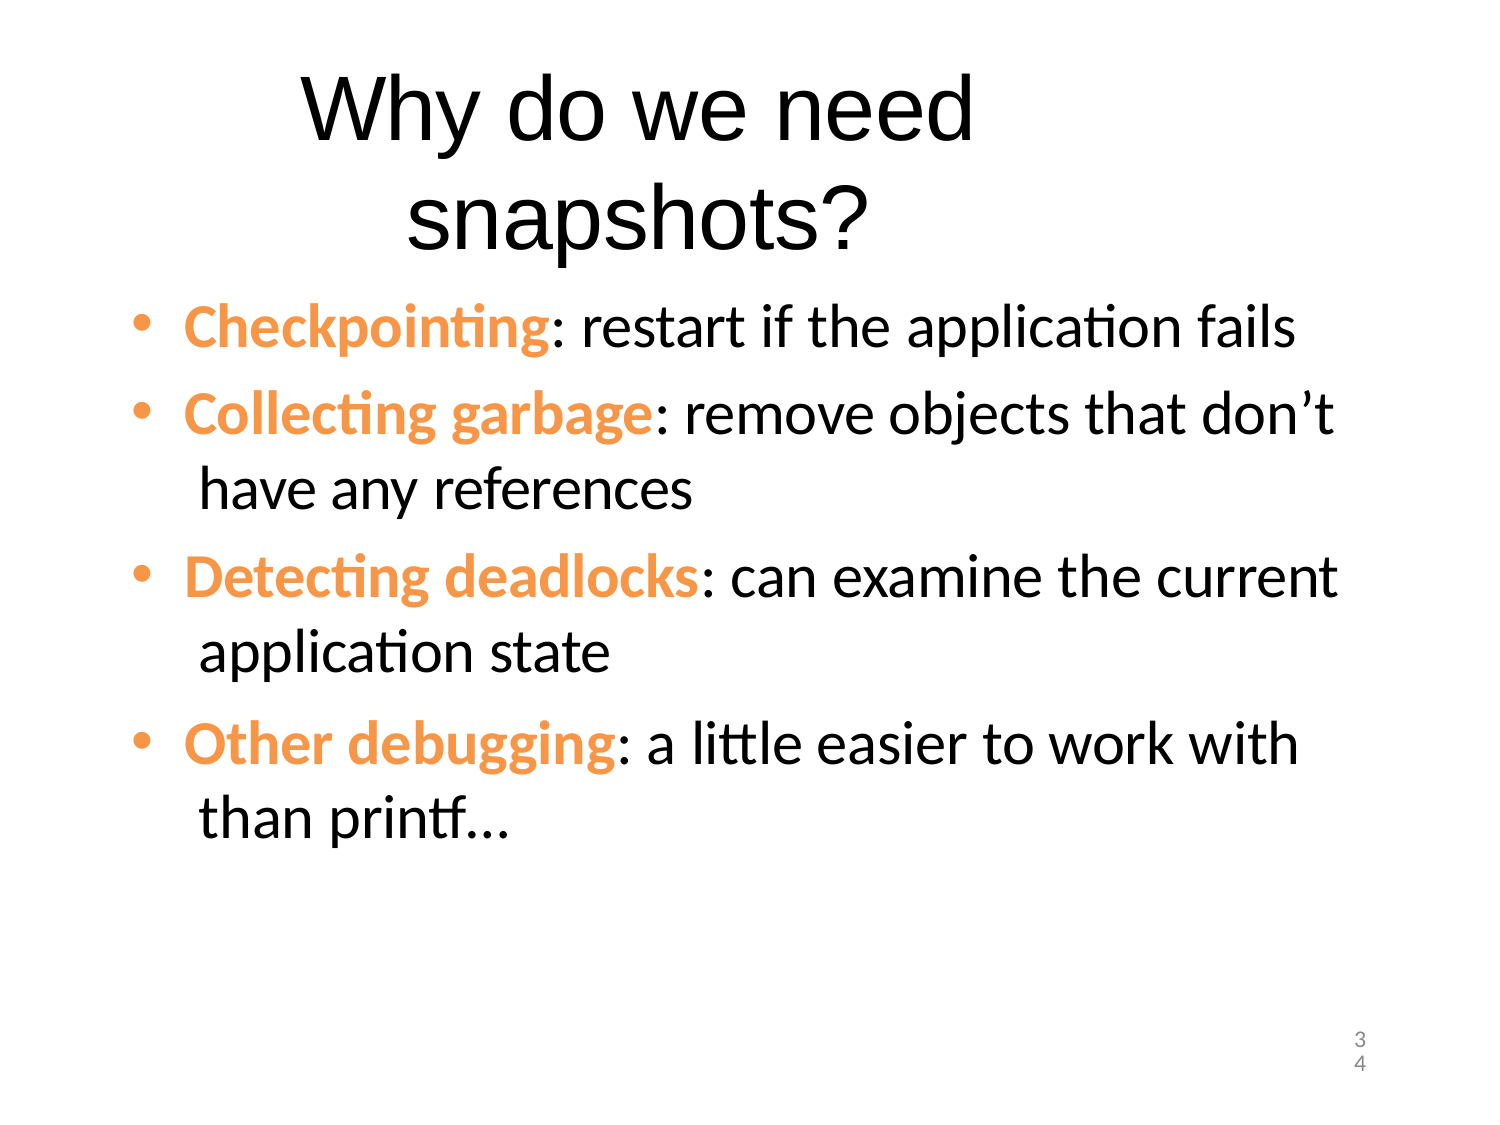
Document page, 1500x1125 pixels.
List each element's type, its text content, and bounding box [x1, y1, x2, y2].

text_box 34 [1350, 1023, 1370, 1053]
title Why do we need snapshots? [130, 48, 1146, 269]
text_box Checkpointing: restart if the application fails Collecting garbage: remove objects that don’t have any references Detecting deadlocks: can examine the current application state Other debugging: a little easier to work with than printf… [130, 284, 1349, 851]
